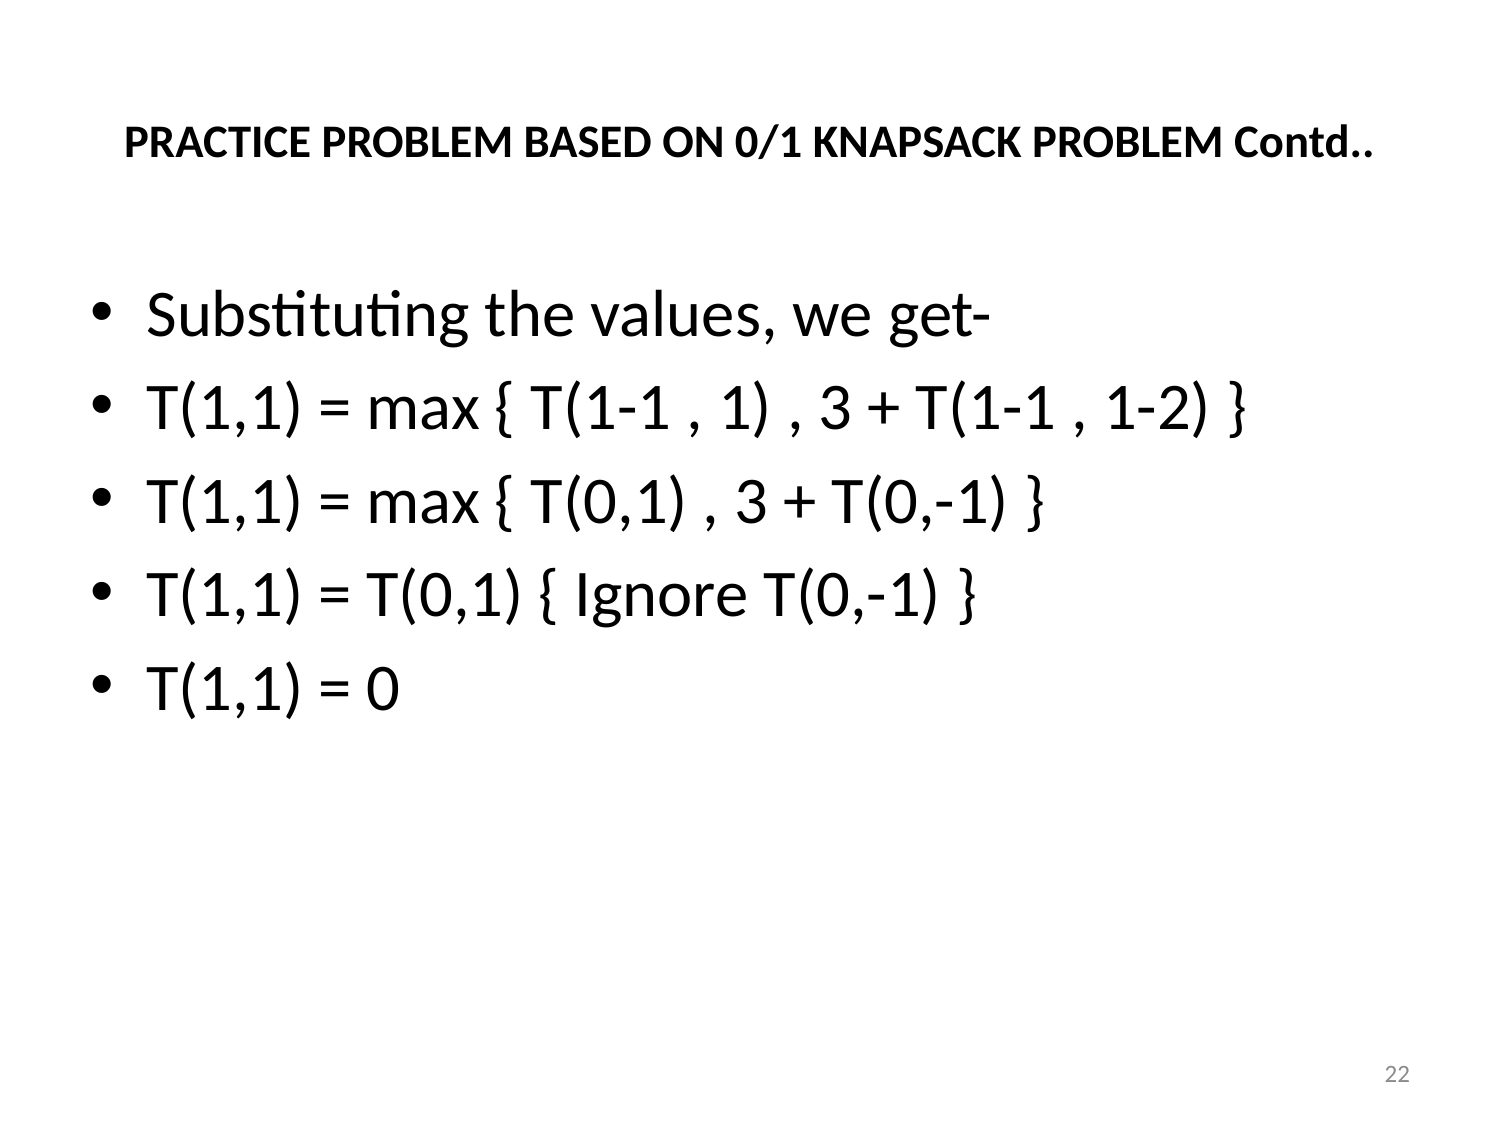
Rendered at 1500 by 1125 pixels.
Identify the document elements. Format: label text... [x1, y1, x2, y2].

slide_number 22 [1074, 1042, 1425, 1103]
title PRACTICE PROBLEM BASED ON 0/1 KNAPSACK PROBLEM Contd.. [75, 45, 1425, 233]
list Substituting the values, we get- T(1,1) = max { T(1-1 , 1) , 3 + T(1-1 , 1-2) } T(1,1) = max { T(0,1) , 3 + T(0,-1) } T(1,1) = T(0,1) { Ignore T(0,-1) } T(1,1) = 0 [75, 262, 1425, 1005]
